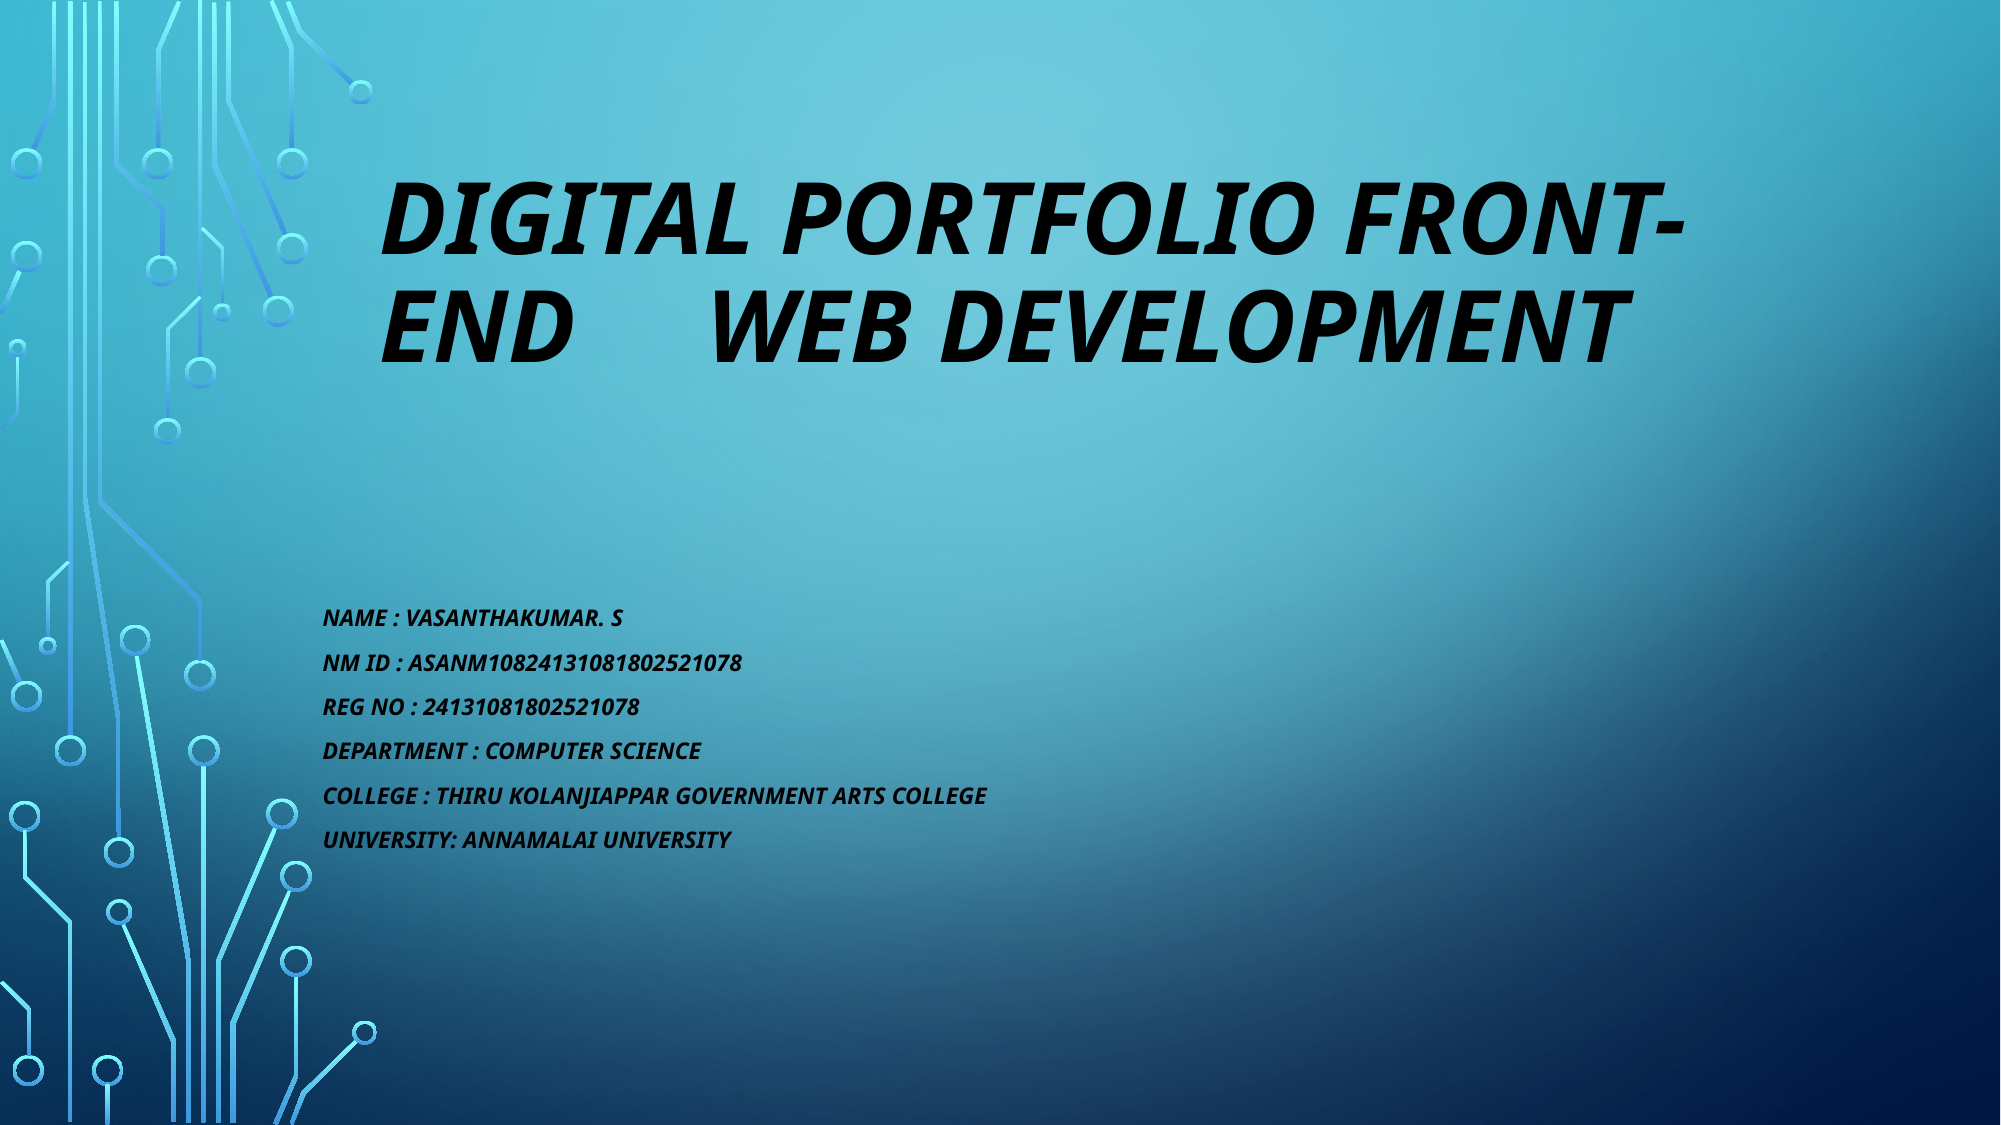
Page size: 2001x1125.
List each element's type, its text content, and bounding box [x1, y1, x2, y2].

title Digital portfolio Front-END web development [364, 0, 1807, 392]
subtitle NAME : VASANTHAKUMAR. S NM ID : asanm10824131081802521078 Reg no : 24131081802521078 Department : computer science College : Thiru kolanjiappar government arts college University: ANNAMALAI UNIVERSITY [307, 590, 1750, 863]
